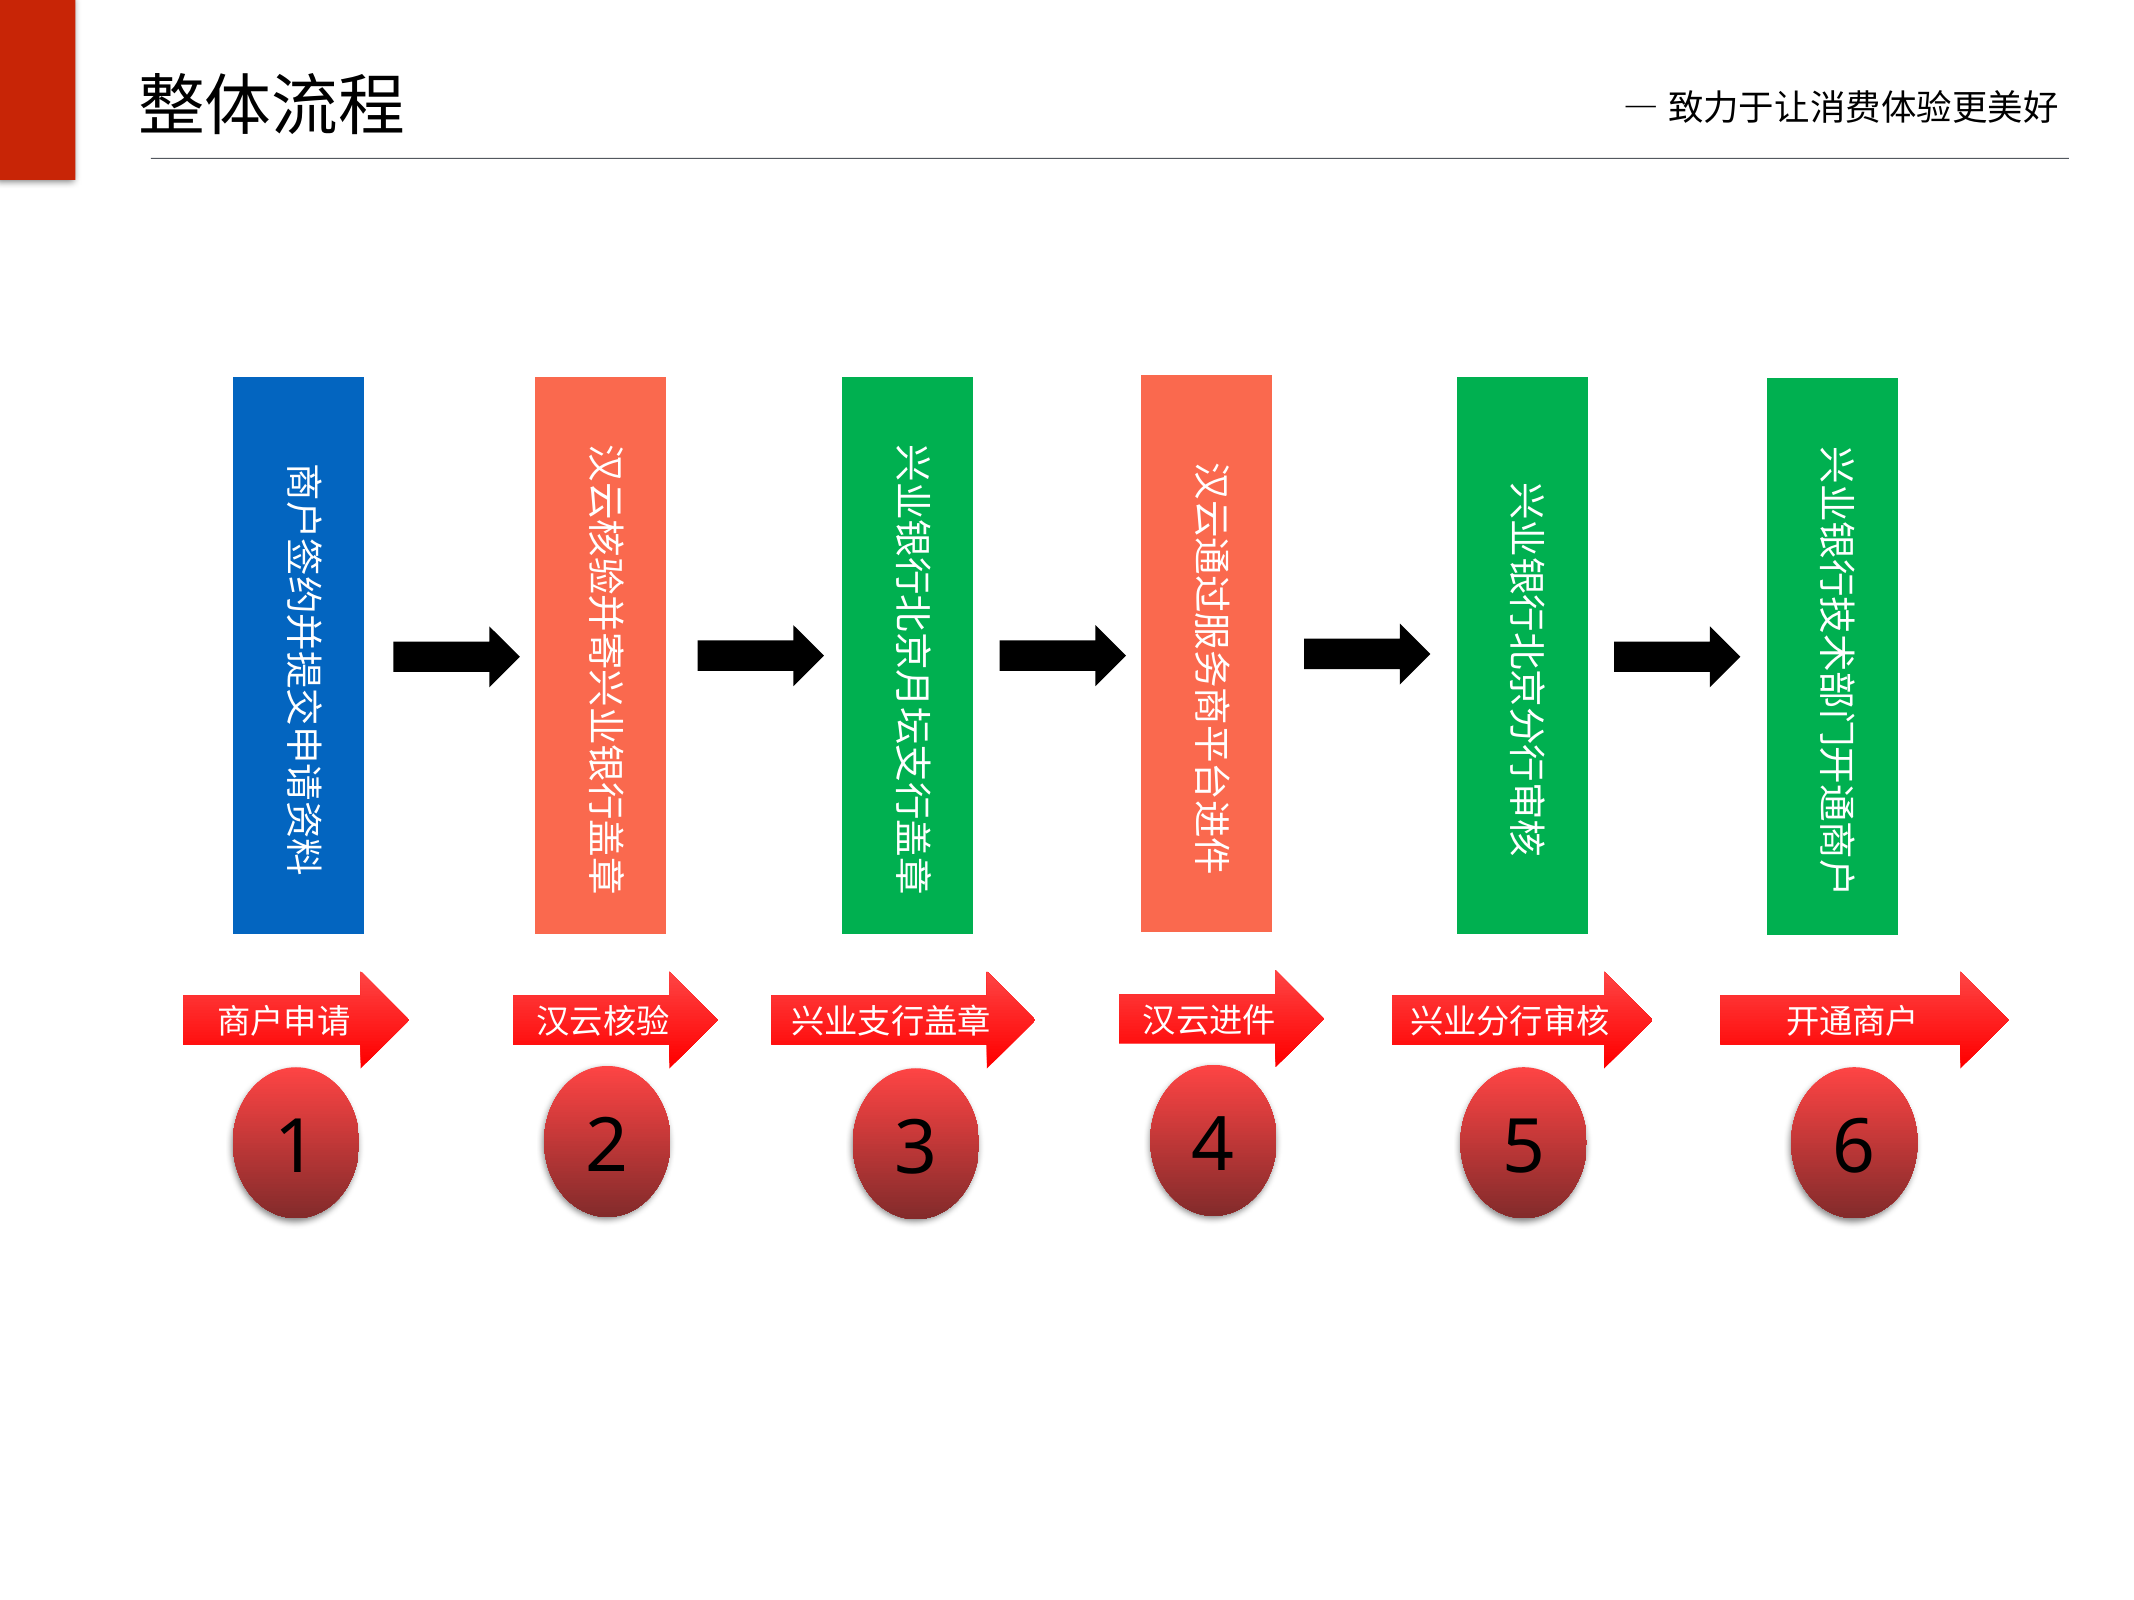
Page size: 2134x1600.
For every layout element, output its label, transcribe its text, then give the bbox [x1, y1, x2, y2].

text_box 1 [232, 1067, 360, 1219]
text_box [1140, 375, 1273, 933]
text_box [0, 0, 76, 180]
text_box 商户申请 [180, 969, 412, 1071]
text_box —致力于让消费体验更美好 [1607, 76, 2067, 136]
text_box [1766, 377, 1899, 936]
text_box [534, 376, 667, 934]
text_box [1301, 621, 1433, 687]
text_box 3 [852, 1068, 980, 1220]
text_box 汉云核验 [510, 969, 720, 1071]
text_box 整体流程 [129, 54, 542, 152]
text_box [232, 376, 365, 934]
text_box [841, 376, 974, 934]
text_box 6 [1791, 1067, 1918, 1219]
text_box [1456, 376, 1589, 934]
text_box 2 [544, 1065, 671, 1217]
text_box 5 [1460, 1067, 1587, 1219]
text_box 开通商户 [1718, 969, 2012, 1071]
text_box [1611, 624, 1743, 690]
text_box 4 [1150, 1064, 1277, 1216]
text_box 兴业分行审核 [1389, 969, 1655, 1071]
text_box [997, 623, 1129, 689]
text_box [695, 623, 827, 689]
text_box [391, 624, 522, 690]
text_box 兴业支行盖章 [769, 969, 1038, 1071]
text_box 汉云进件 [1116, 968, 1327, 1070]
